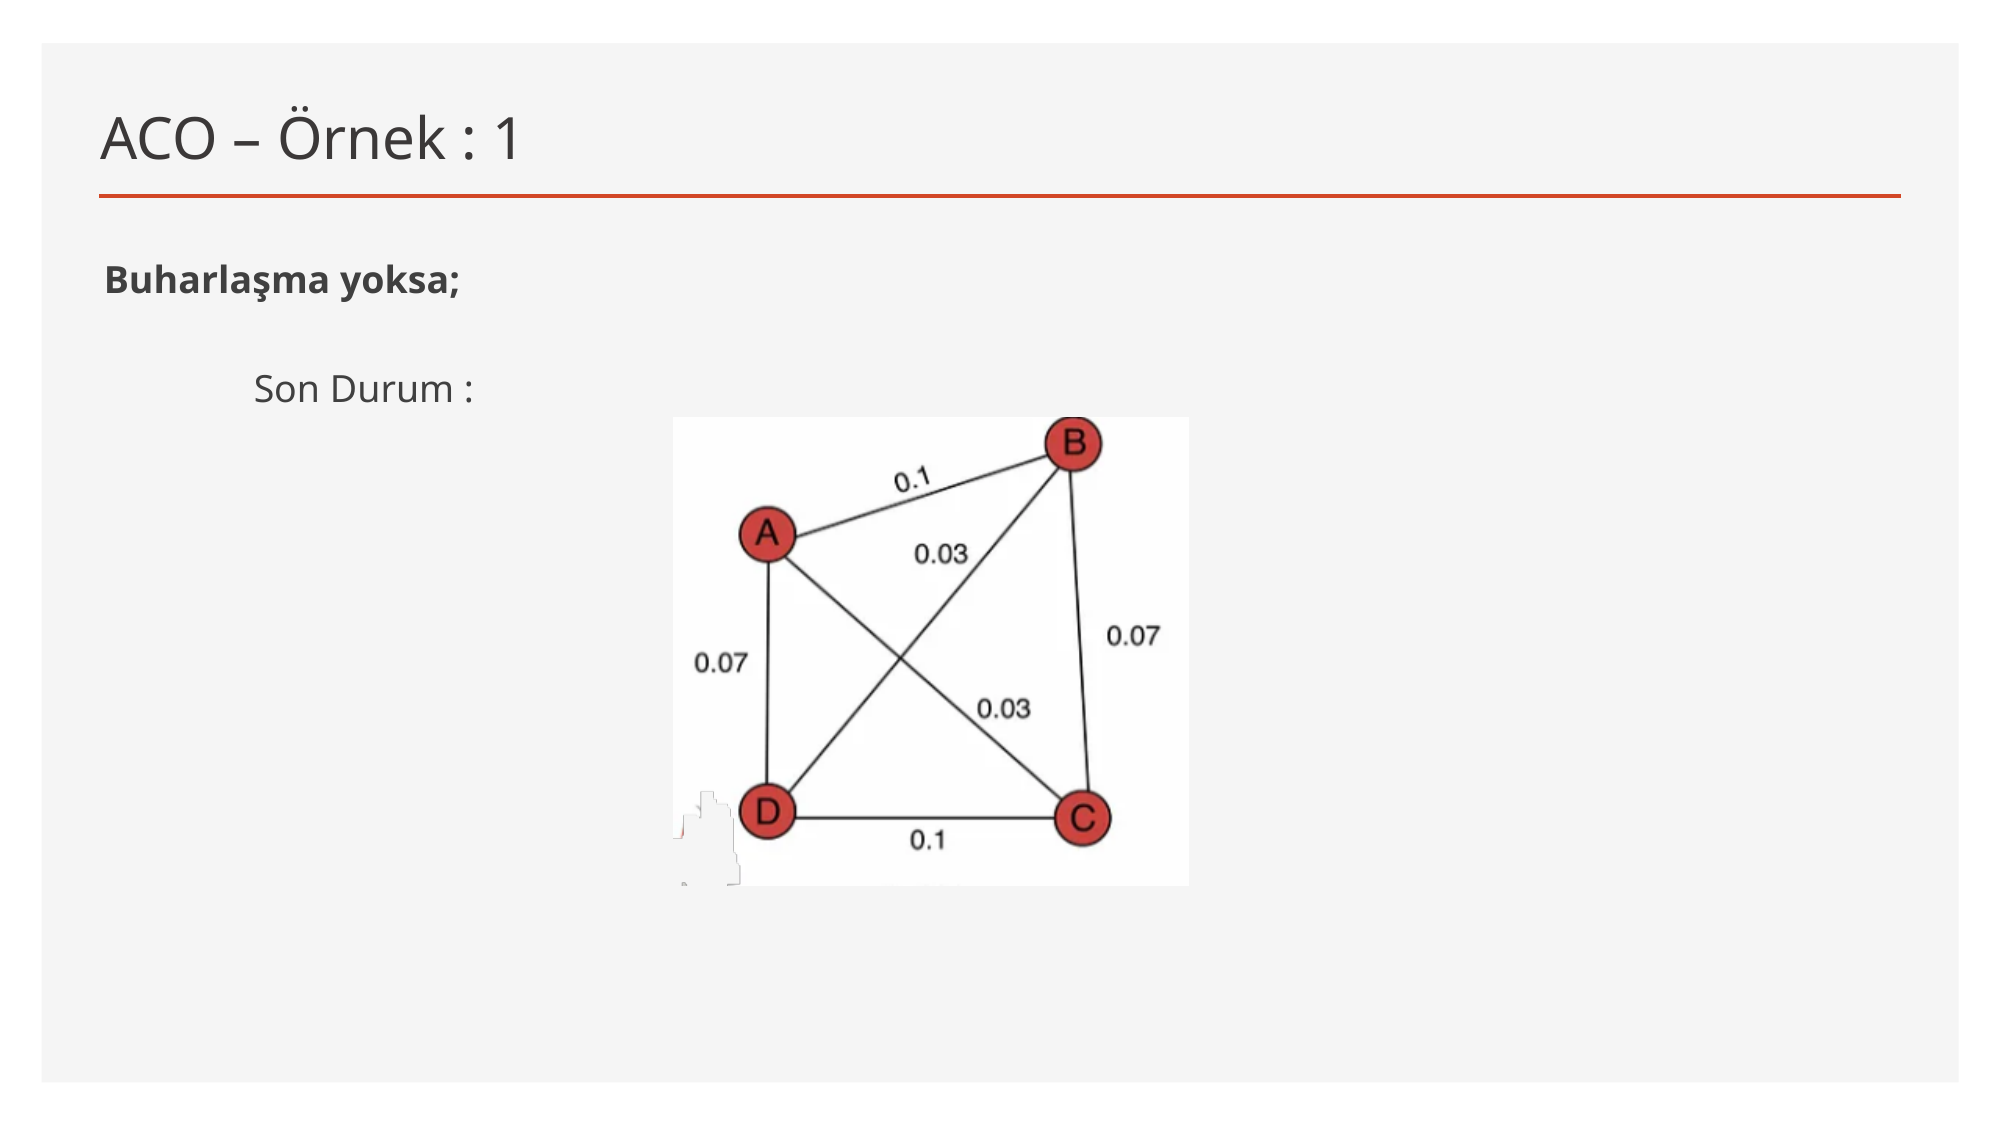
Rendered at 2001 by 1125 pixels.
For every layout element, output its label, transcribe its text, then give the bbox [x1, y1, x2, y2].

text_box Buharlaşma yoksa; Son Durum : [88, 225, 1892, 1087]
text_box [85, 178, 1888, 1040]
picture [672, 417, 1189, 886]
title ACO – Örnek : 1 [85, 73, 1708, 178]
